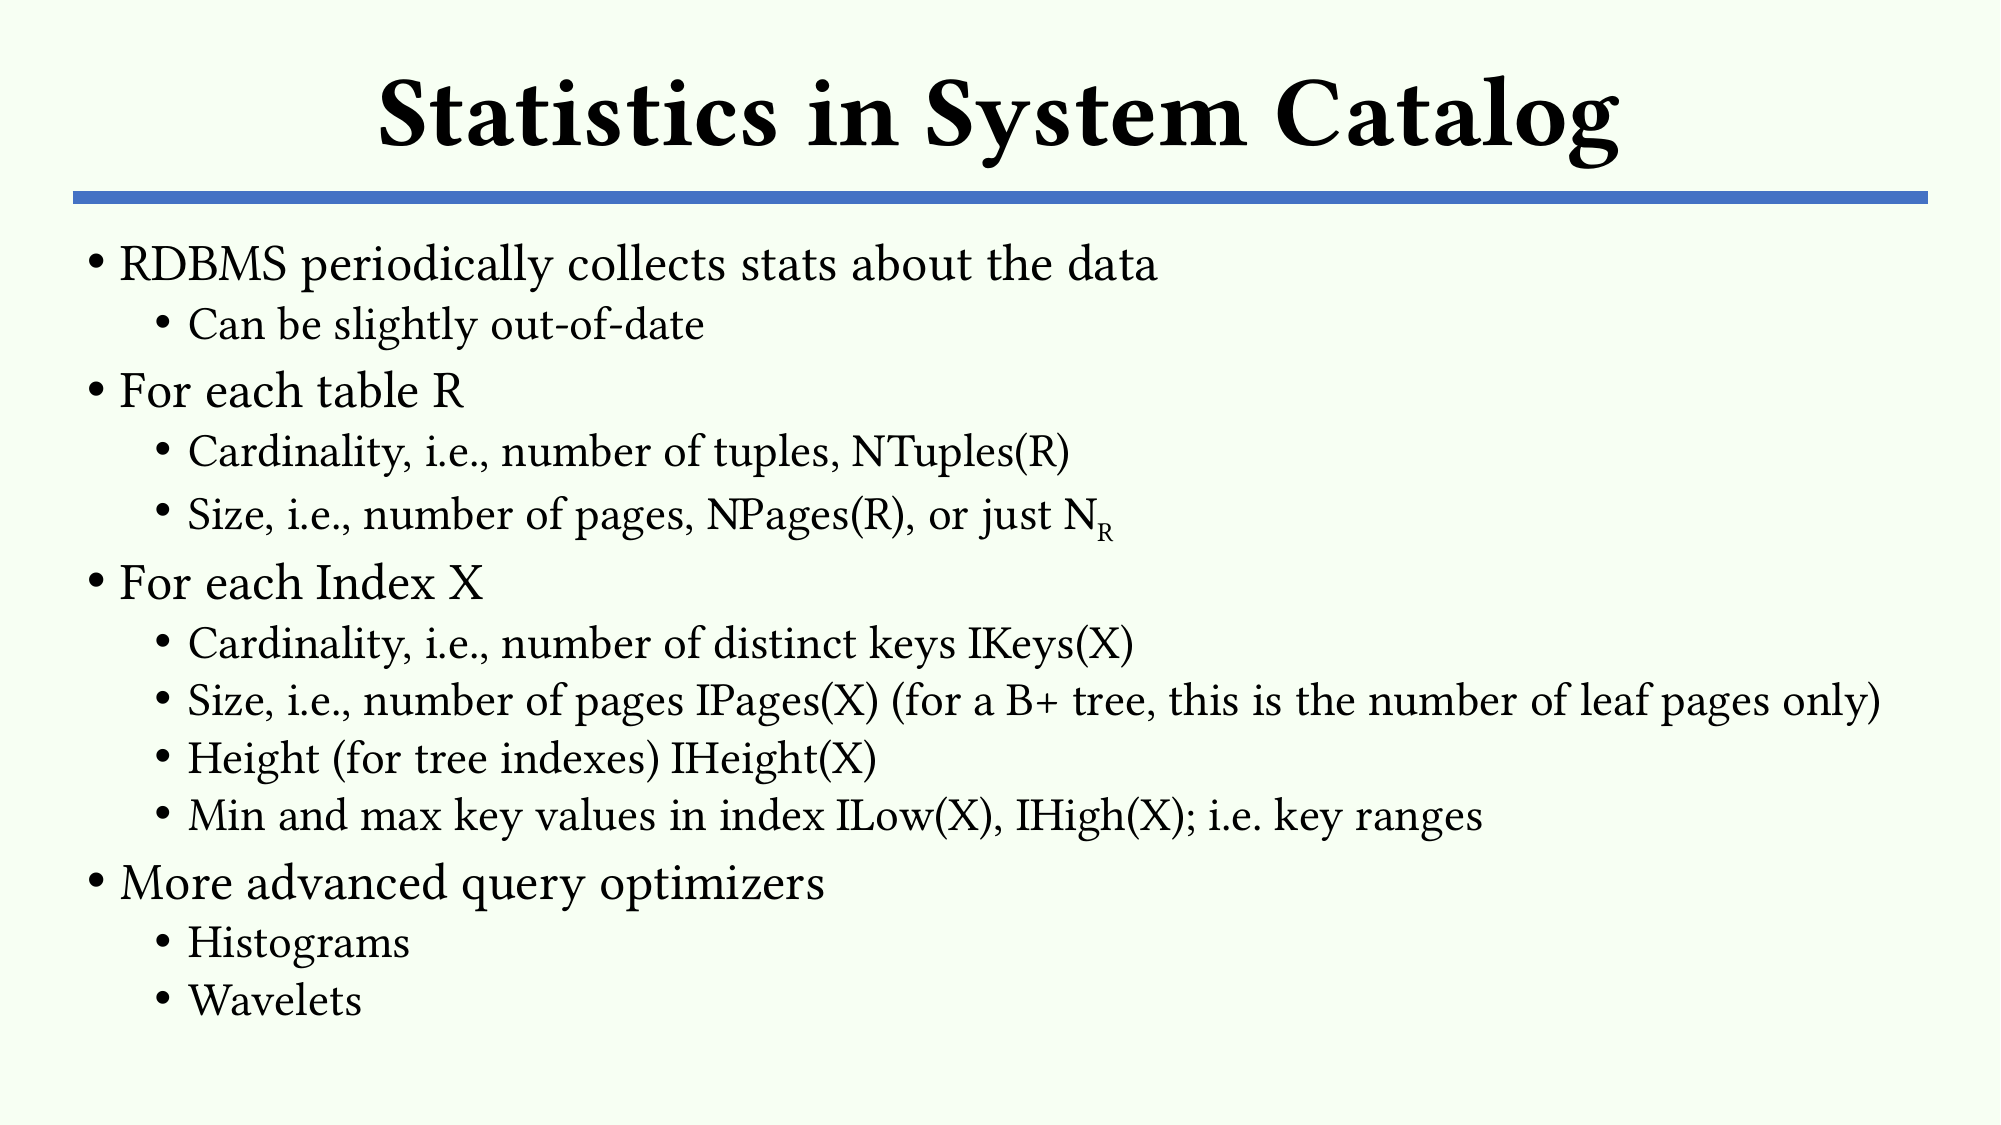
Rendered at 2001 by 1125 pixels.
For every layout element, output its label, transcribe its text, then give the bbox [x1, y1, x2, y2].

title Statistics in System Catalog [72, 35, 1928, 191]
list RDBMS periodically collects stats about the data Can be slightly out-of-date For each table R Cardinality, i.e., number of tuples, NTuples(R) Size, i.e., number of pages, NPages(R), or just NR For each Index X Cardinality, i.e., number of distinct keys IKeys(X) Size, i.e., number of pages IPages(X) (for a B+ tree, this is the number of leaf pages only) Height (for tree indexes) IHeight(X) Min and max key values in index ILow(X), IHigh(X); i.e. key ranges More advanced query optimizers Histograms Wavelets [72, 227, 1928, 1043]
